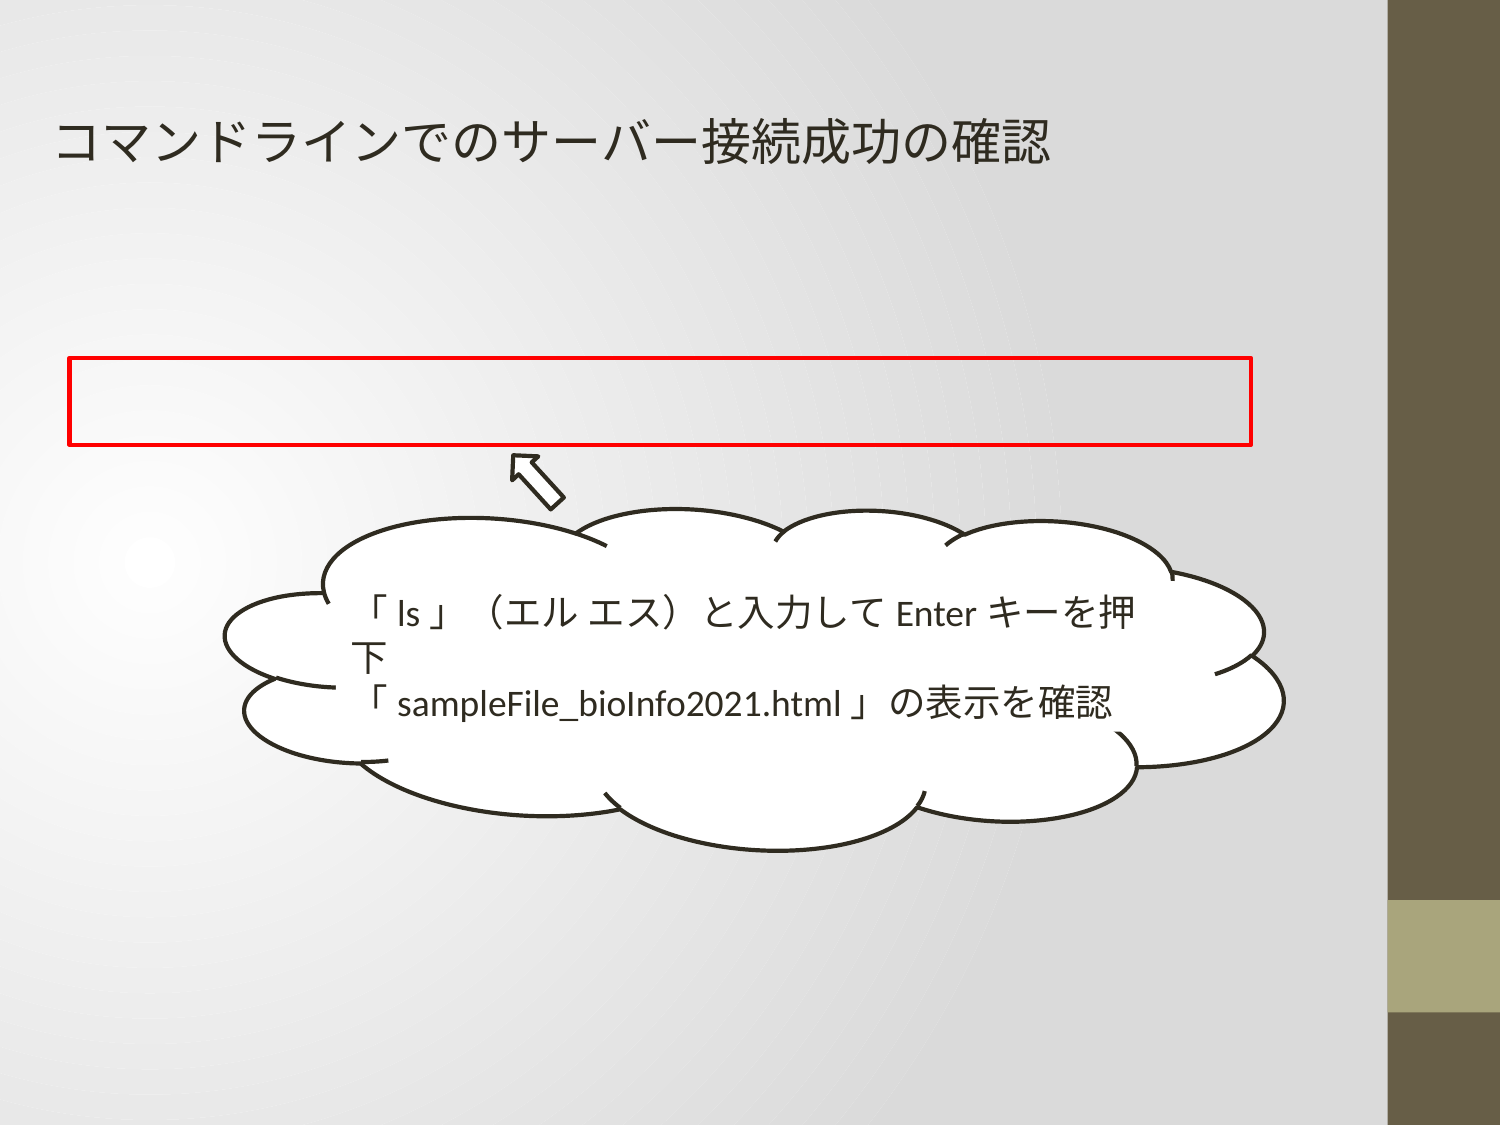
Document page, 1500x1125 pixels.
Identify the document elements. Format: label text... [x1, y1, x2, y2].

text_box [67, 356, 1253, 447]
text_box [222, 506, 1286, 853]
text_box コマンドラインでのサーバー接続成功の確認 [17, 102, 1341, 199]
text_box [510, 453, 566, 512]
text_box 「ls」（エル エス）と入力してEnterキーを押下 「sampleFile_bioInfo2021.html」の表示を確認 [335, 581, 1173, 732]
